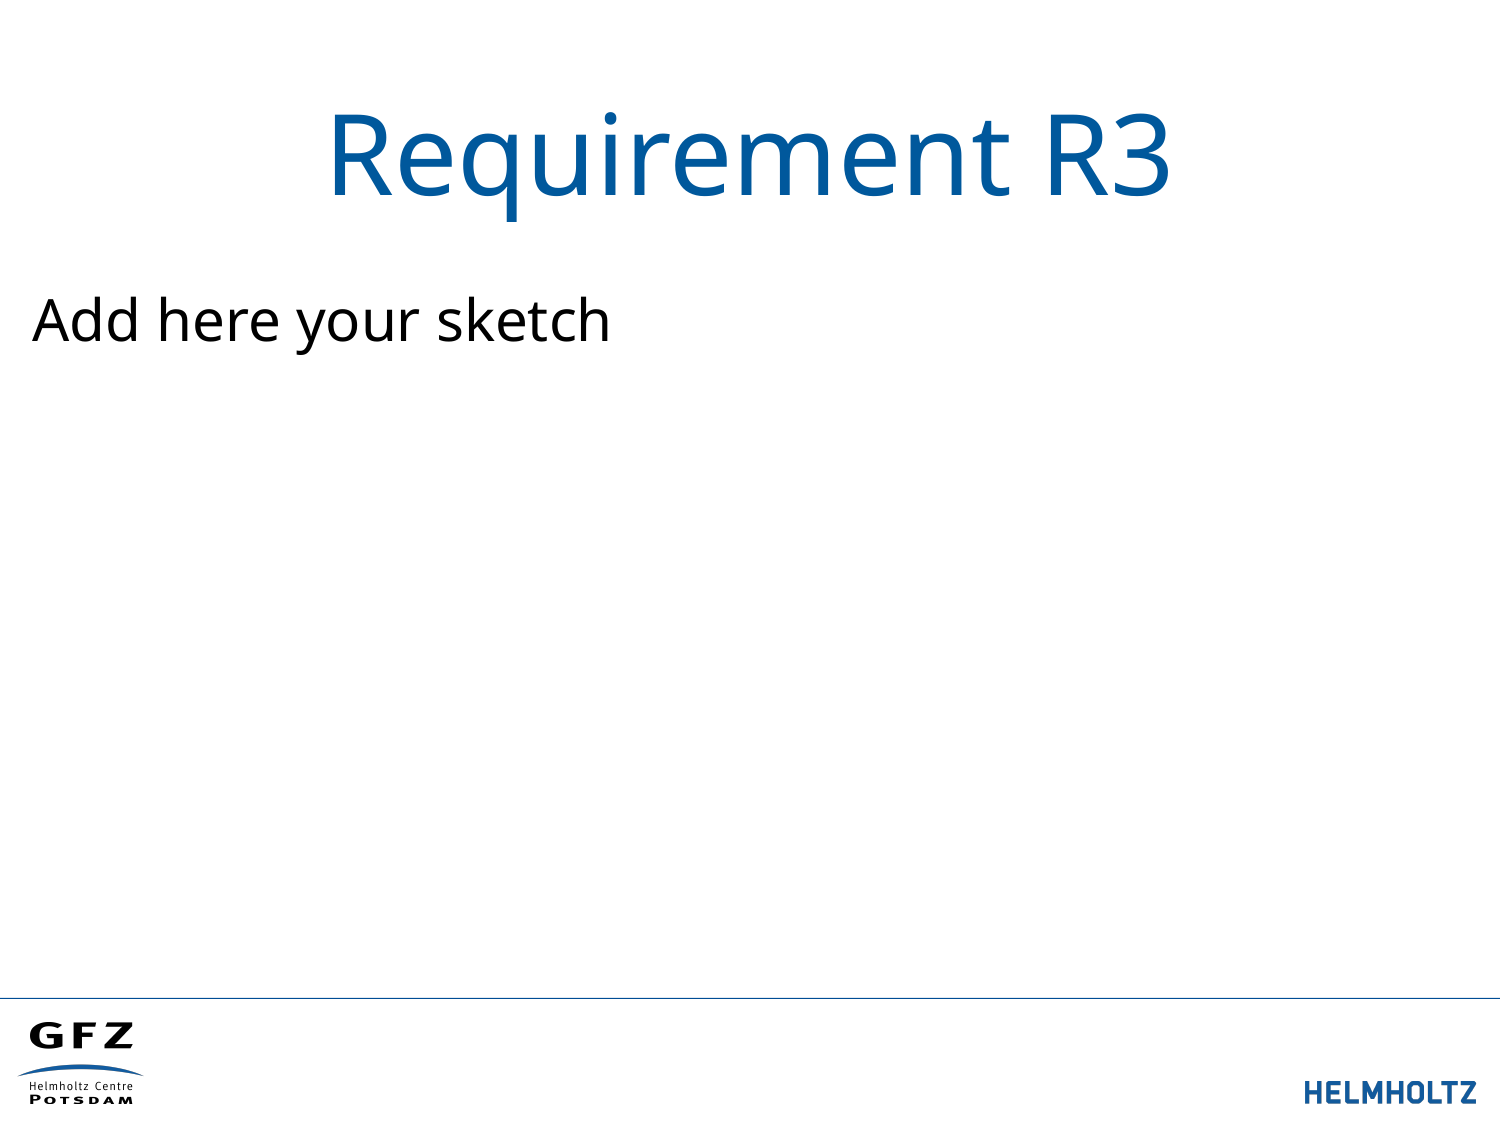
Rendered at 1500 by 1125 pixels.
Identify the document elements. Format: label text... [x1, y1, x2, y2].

list Add here your sketch [24, 274, 1476, 999]
title Requirement R3 [24, 49, 1476, 251]
picture [17, 1022, 144, 1104]
picture [1272, 1058, 1484, 1125]
